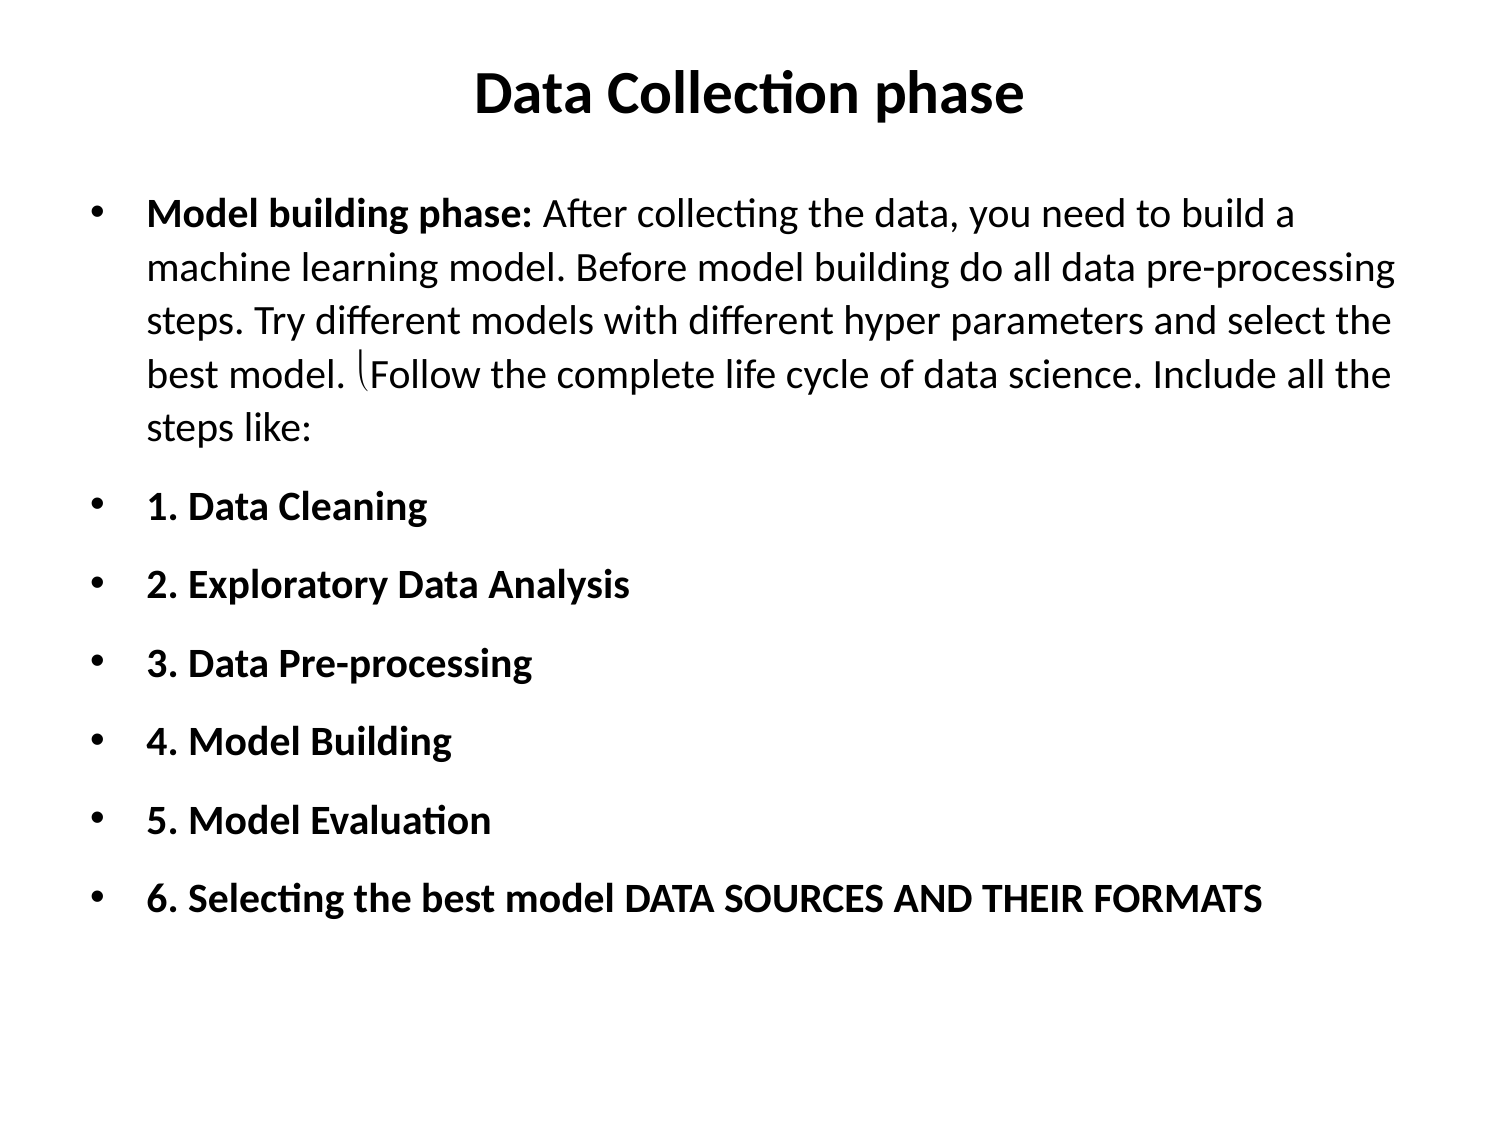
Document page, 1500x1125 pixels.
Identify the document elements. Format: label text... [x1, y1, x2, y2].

list Model building phase: After collecting the data, you need to build a machine learning model. Before model building do all data pre-processing steps. Try different models with different hyper parameters and select the best model. Follow the complete life cycle of data science. Include all the steps like: 1. Data Cleaning 2. Exploratory Data Analysis 3. Data Pre-processing 4. Model Building 5. Model Evaluation 6. Selecting the best model DATA SOURCES AND THEIR FORMATS [75, 174, 1425, 1005]
title Data Collection phase [75, 45, 1425, 174]
